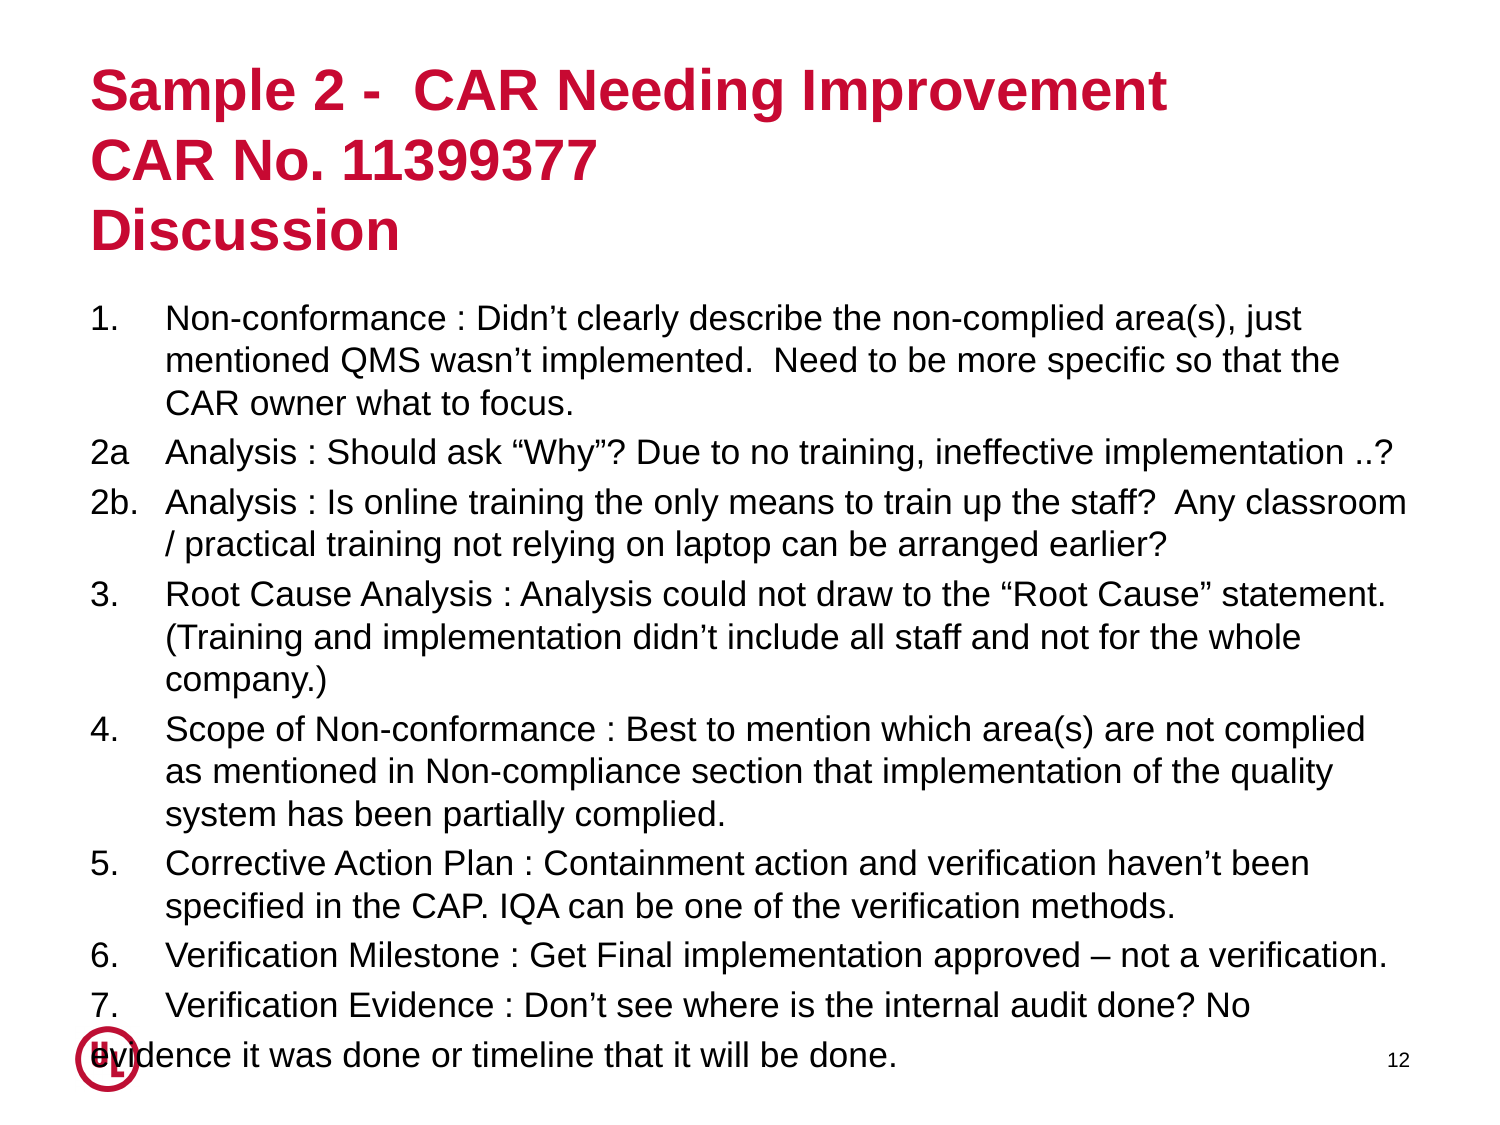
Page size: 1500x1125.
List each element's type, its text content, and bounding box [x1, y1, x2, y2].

picture [75, 1030, 140, 1092]
list Non-conformance : Didn’t clearly describe the non-complied area(s), just mentioned QMS wasn’t implemented. Need to be more specific so that the CAR owner what to focus. 2a Analysis : Should ask “Why”? Due to no training, ineffective implementation ..? 2b. Analysis : Is online training the only means to train up the staff? Any classroom / practical training not relying on laptop can be arranged earlier? Root Cause Analysis : Analysis could not draw to the “Root Cause” statement. (Training and implementation didn’t include all staff and not for the whole company.) Scope of Non-conformance : Best to mention which area(s) are not complied as mentioned in Non-compliance section that implementation of the quality system has been partially complied. Corrective Action Plan : Containment action and verification haven’t been specified in the CAP. IQA can be one of the verification methods. Verification Milestone : Get Final implementation approved – not a verification. 7. Verification Evidence : Don’t see where is the internal audit done? No evidence it was done or timeline that it will be done. [75, 287, 1425, 1030]
title Sample 2 - CAR Needing Improvement CAR No. 11399377 Discussion [75, 45, 1425, 263]
slide_number 12 [1319, 1030, 1425, 1090]
